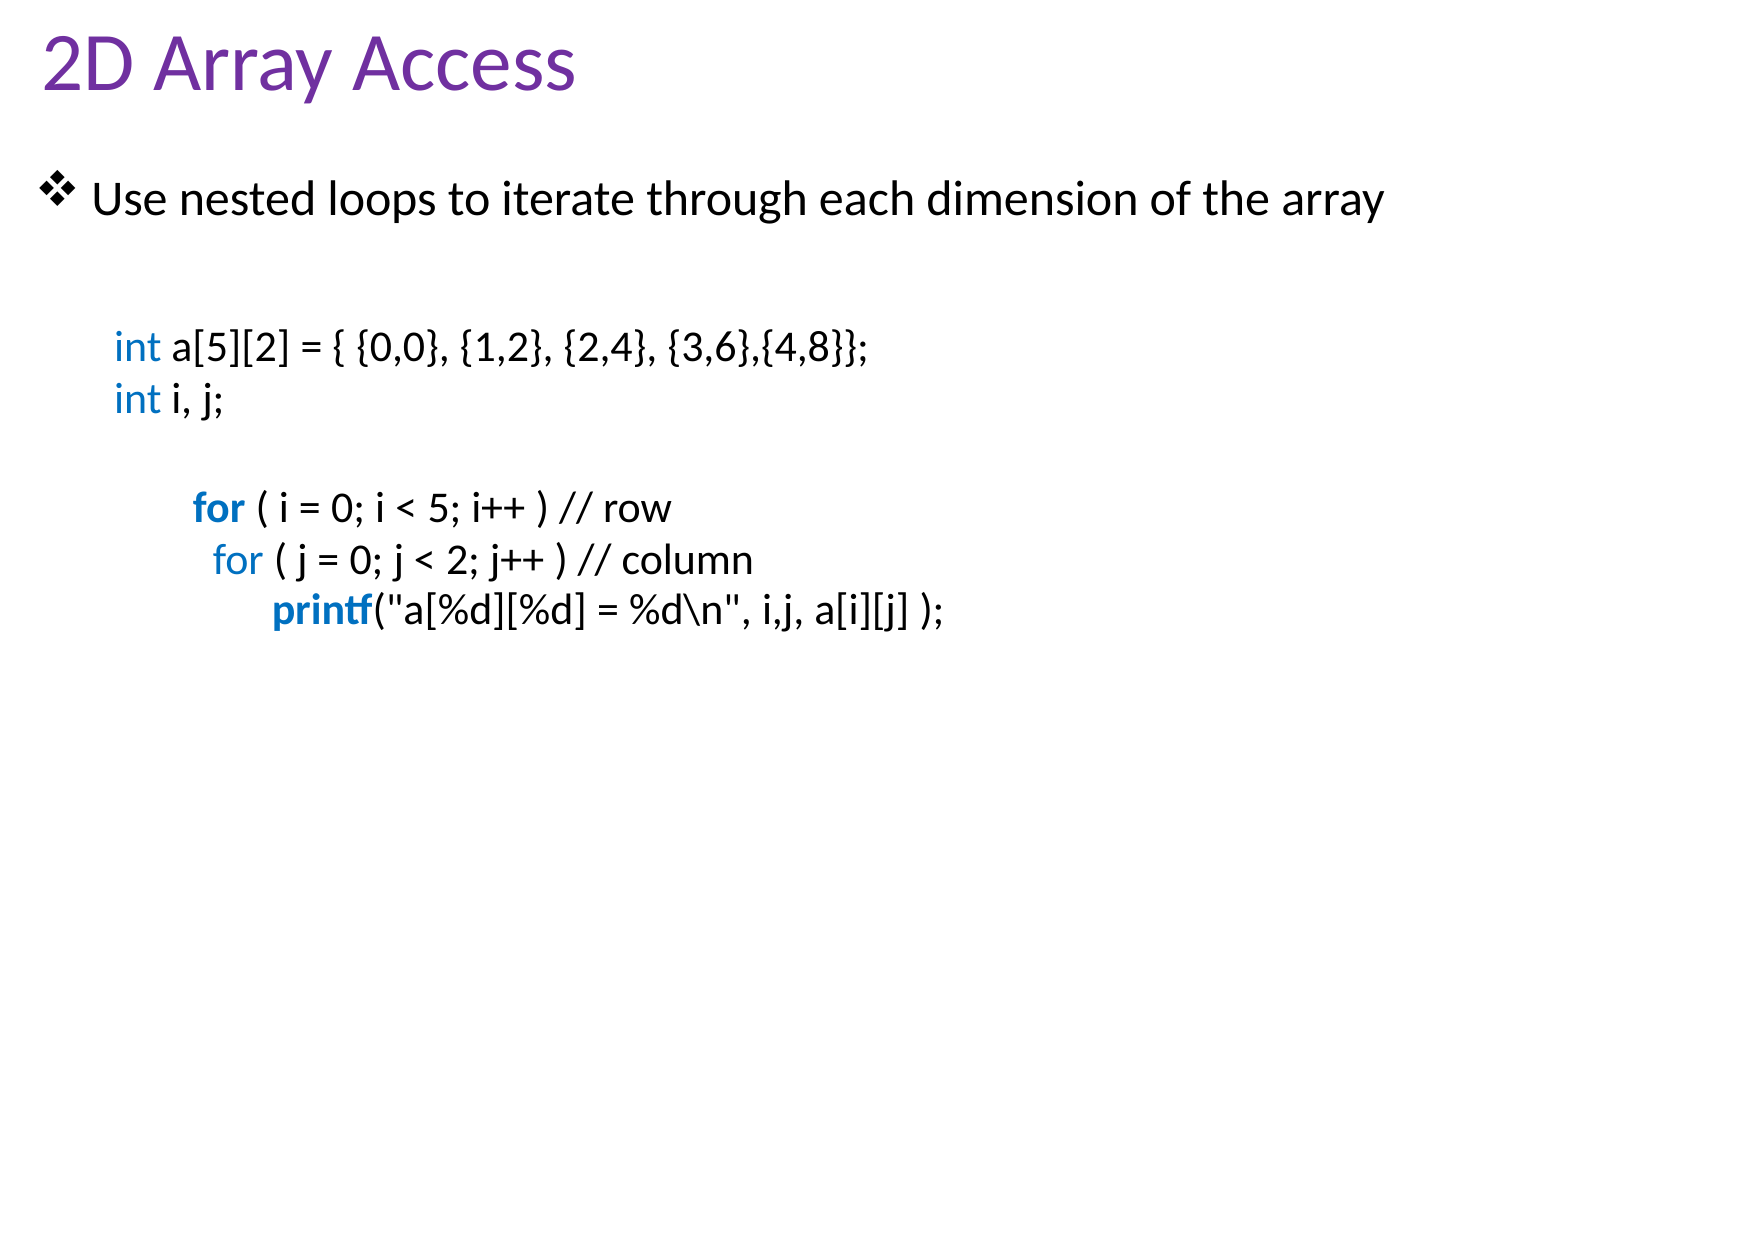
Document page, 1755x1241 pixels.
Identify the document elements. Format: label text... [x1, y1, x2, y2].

text_box Use nested loops to iterate through each dimension of the array int a[5][2] = { {0,0}, {1,2}, {2,4}, {3,6},{4,8}}; int i, j; for ( i = 0; i < 5; i++ ) // row for ( j = 0; j < 2; j++ ) // column printf("a[%d][%d] = %d\n", i,j, a[i][j] ); [33, 132, 1721, 738]
title 2D Array Access [39, 5, 685, 132]
